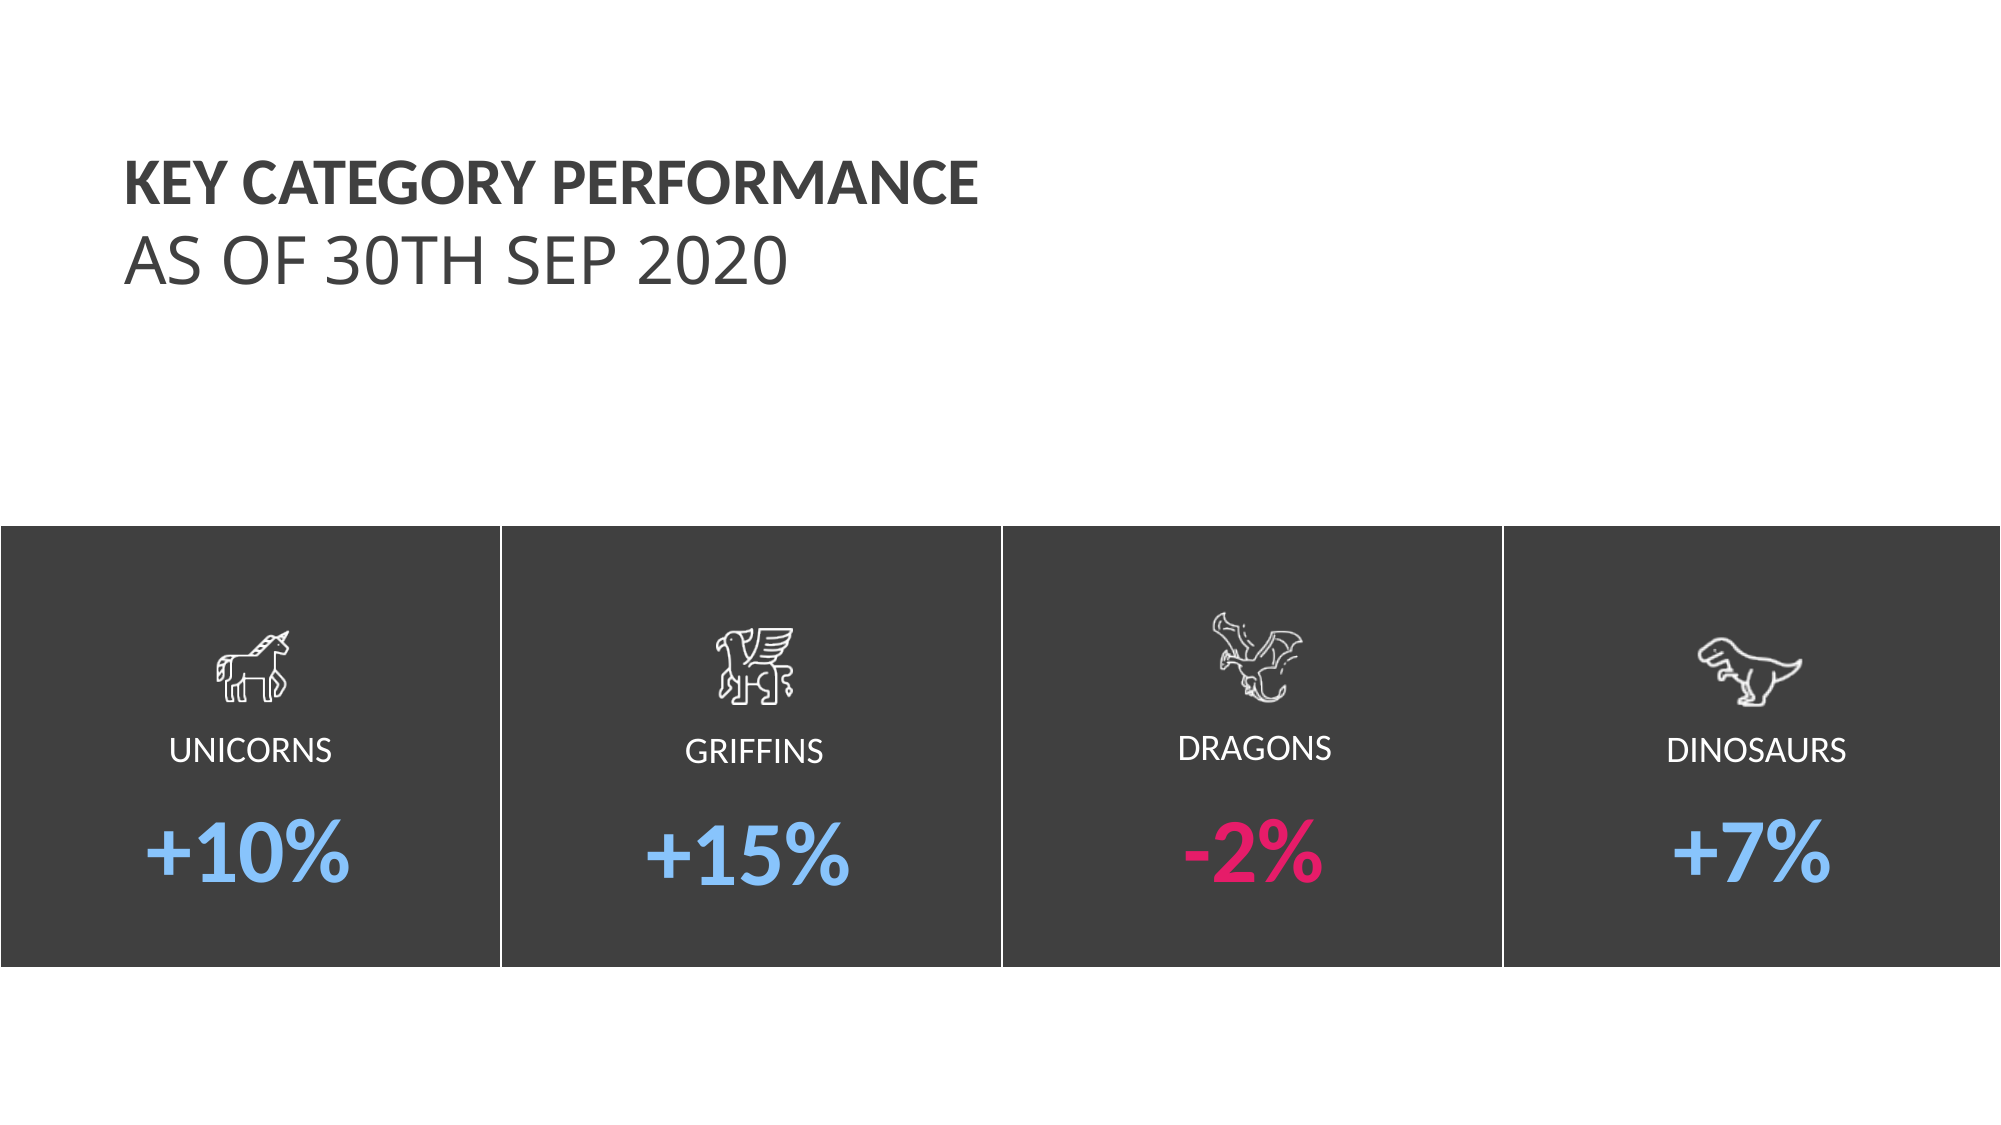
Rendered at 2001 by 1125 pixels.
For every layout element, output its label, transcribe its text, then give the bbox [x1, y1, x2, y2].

text_box [0, 524, 500, 717]
text_box [1502, 909, 2000, 969]
text_box DINOSAURS [1506, 717, 2000, 777]
text_box DRAGONS [1004, 715, 1506, 776]
text_box [1001, 776, 1502, 969]
text_box [0, 909, 500, 969]
text_box KEY CATEGORY PERFORMANCE AS OF 30TH SEP 2020 [109, 130, 996, 306]
picture [1211, 610, 1305, 705]
text_box +10% [0, 783, 500, 909]
text_box -2% [1004, 783, 1503, 909]
text_box GRIFFINS [504, 718, 1006, 778]
picture [214, 628, 292, 705]
text_box [0, 778, 500, 783]
text_box [1001, 524, 1502, 718]
text_box UNICORNS [0, 717, 501, 778]
text_box [500, 524, 1001, 969]
text_box [1502, 776, 2000, 783]
text_box +7% [1503, 783, 2000, 909]
picture [1688, 610, 1813, 735]
picture [716, 628, 793, 705]
text_box [1502, 524, 2000, 717]
text_box +15% [498, 786, 999, 912]
